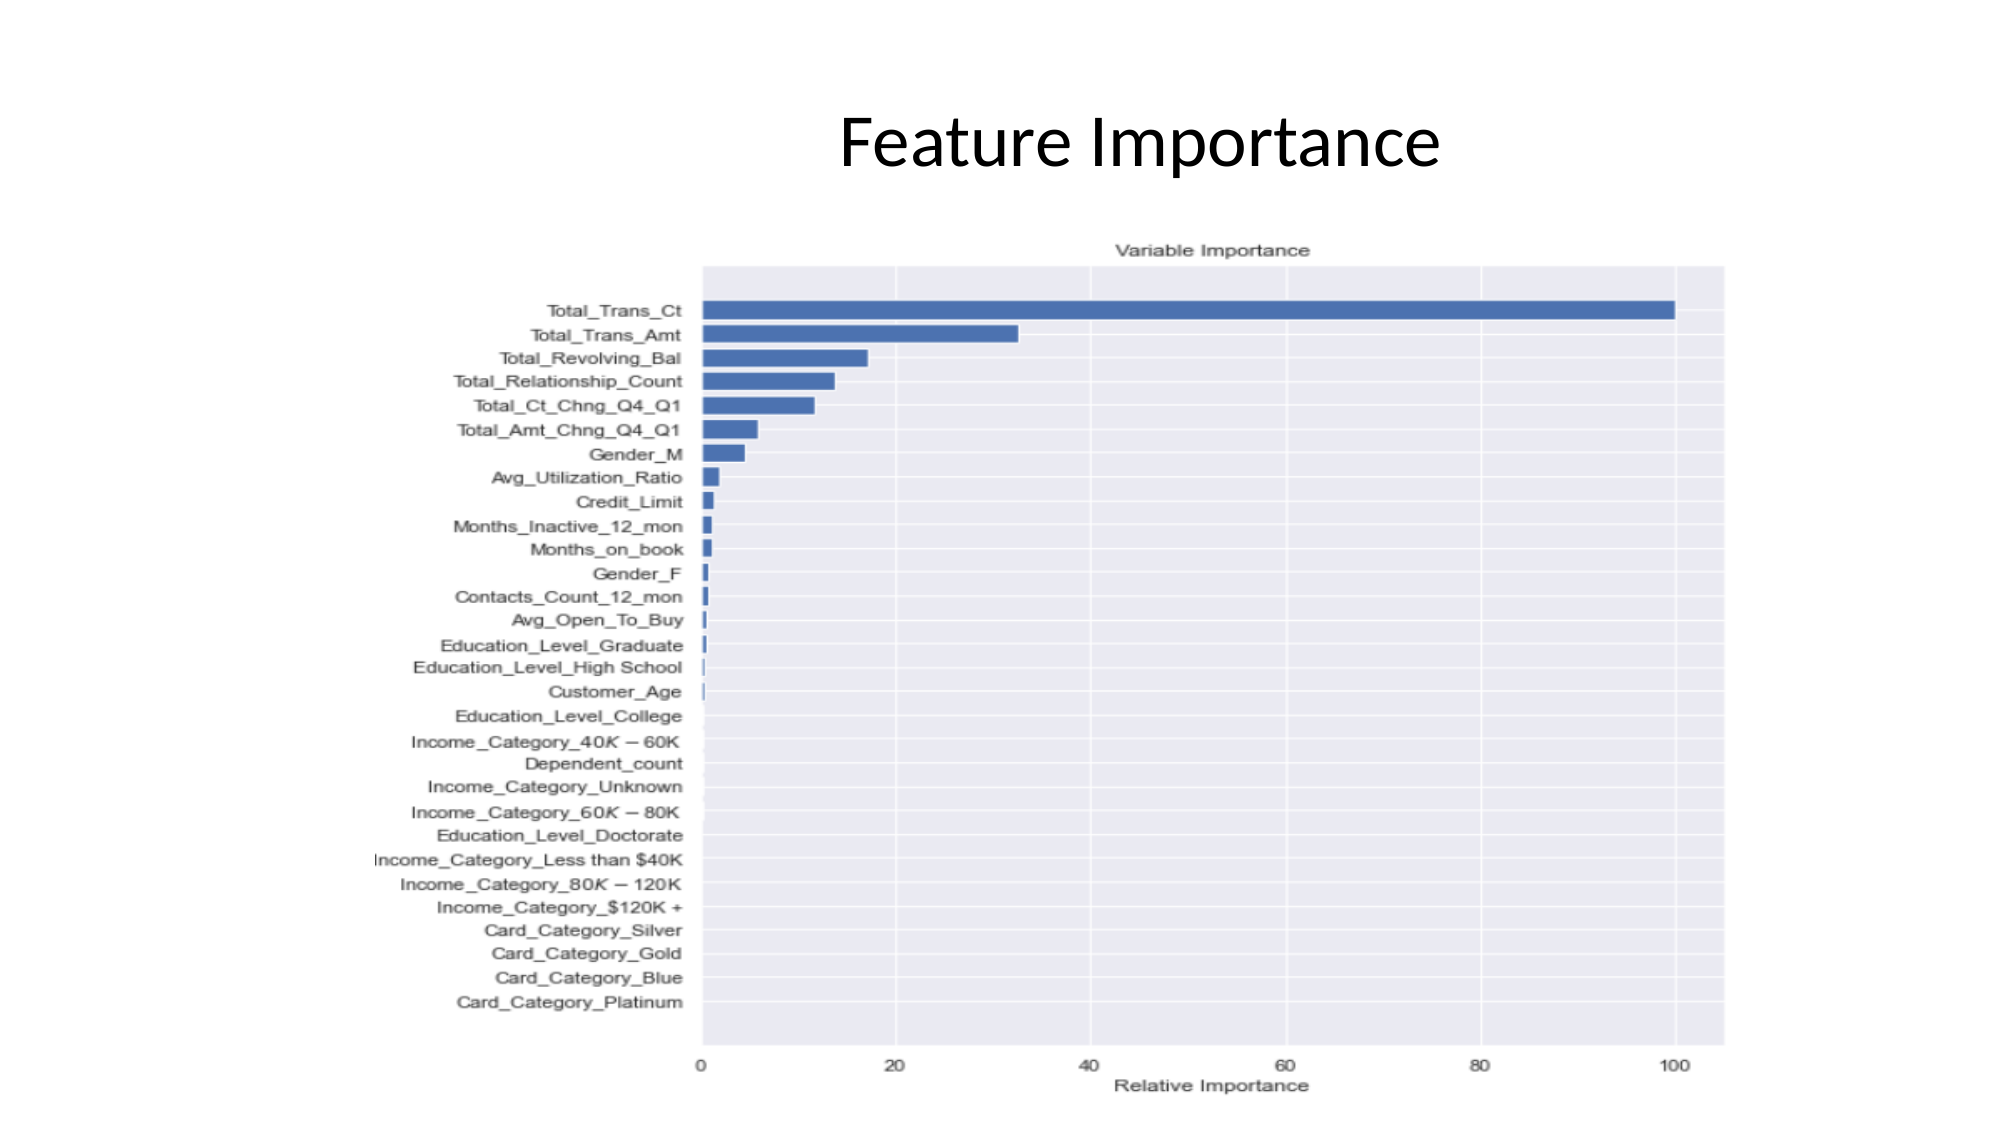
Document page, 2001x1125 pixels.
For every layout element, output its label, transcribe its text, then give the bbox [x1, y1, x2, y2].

picture [374, 223, 1746, 1107]
text_box Feature Importance [825, 84, 1528, 190]
